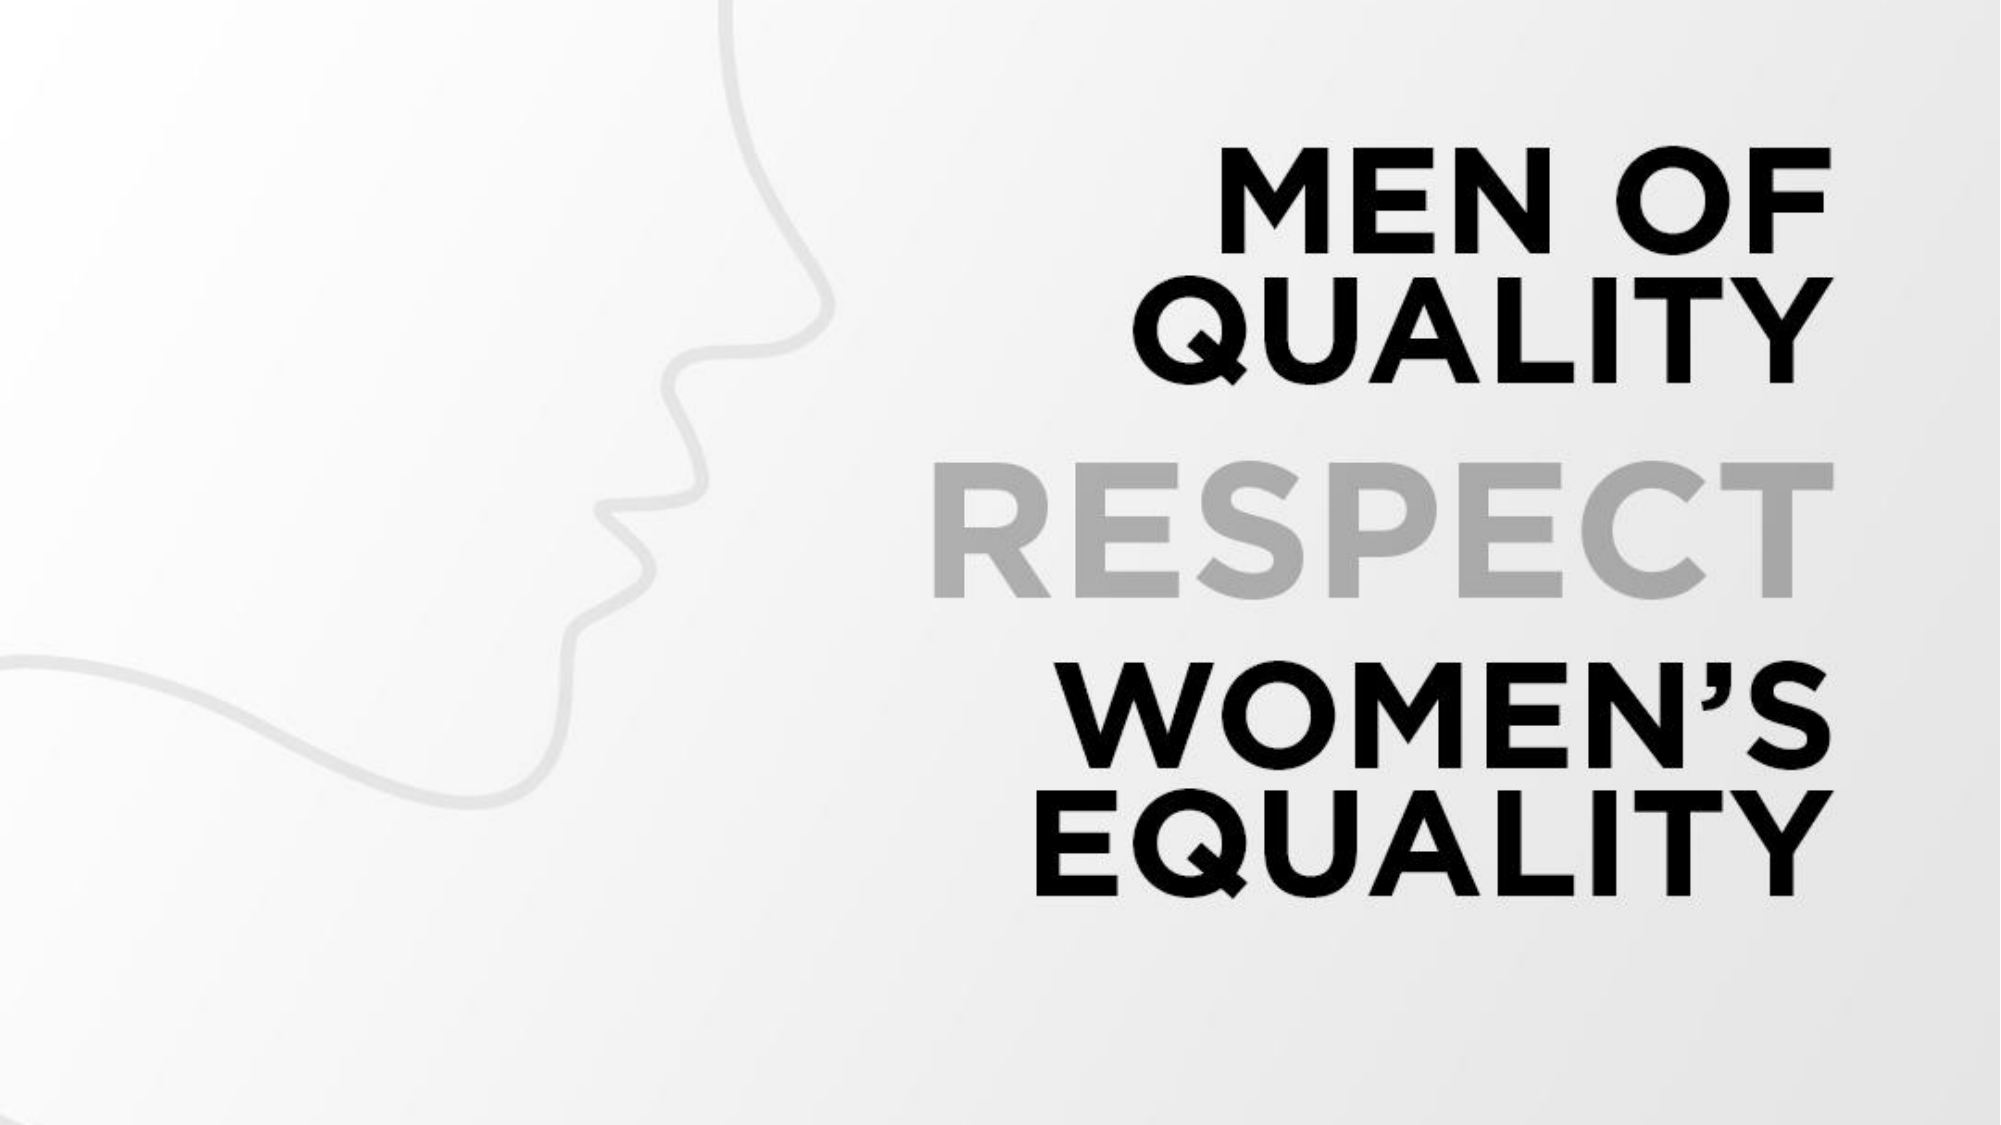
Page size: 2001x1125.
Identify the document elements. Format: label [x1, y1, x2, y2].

list [0, 0, 2000, 1125]
